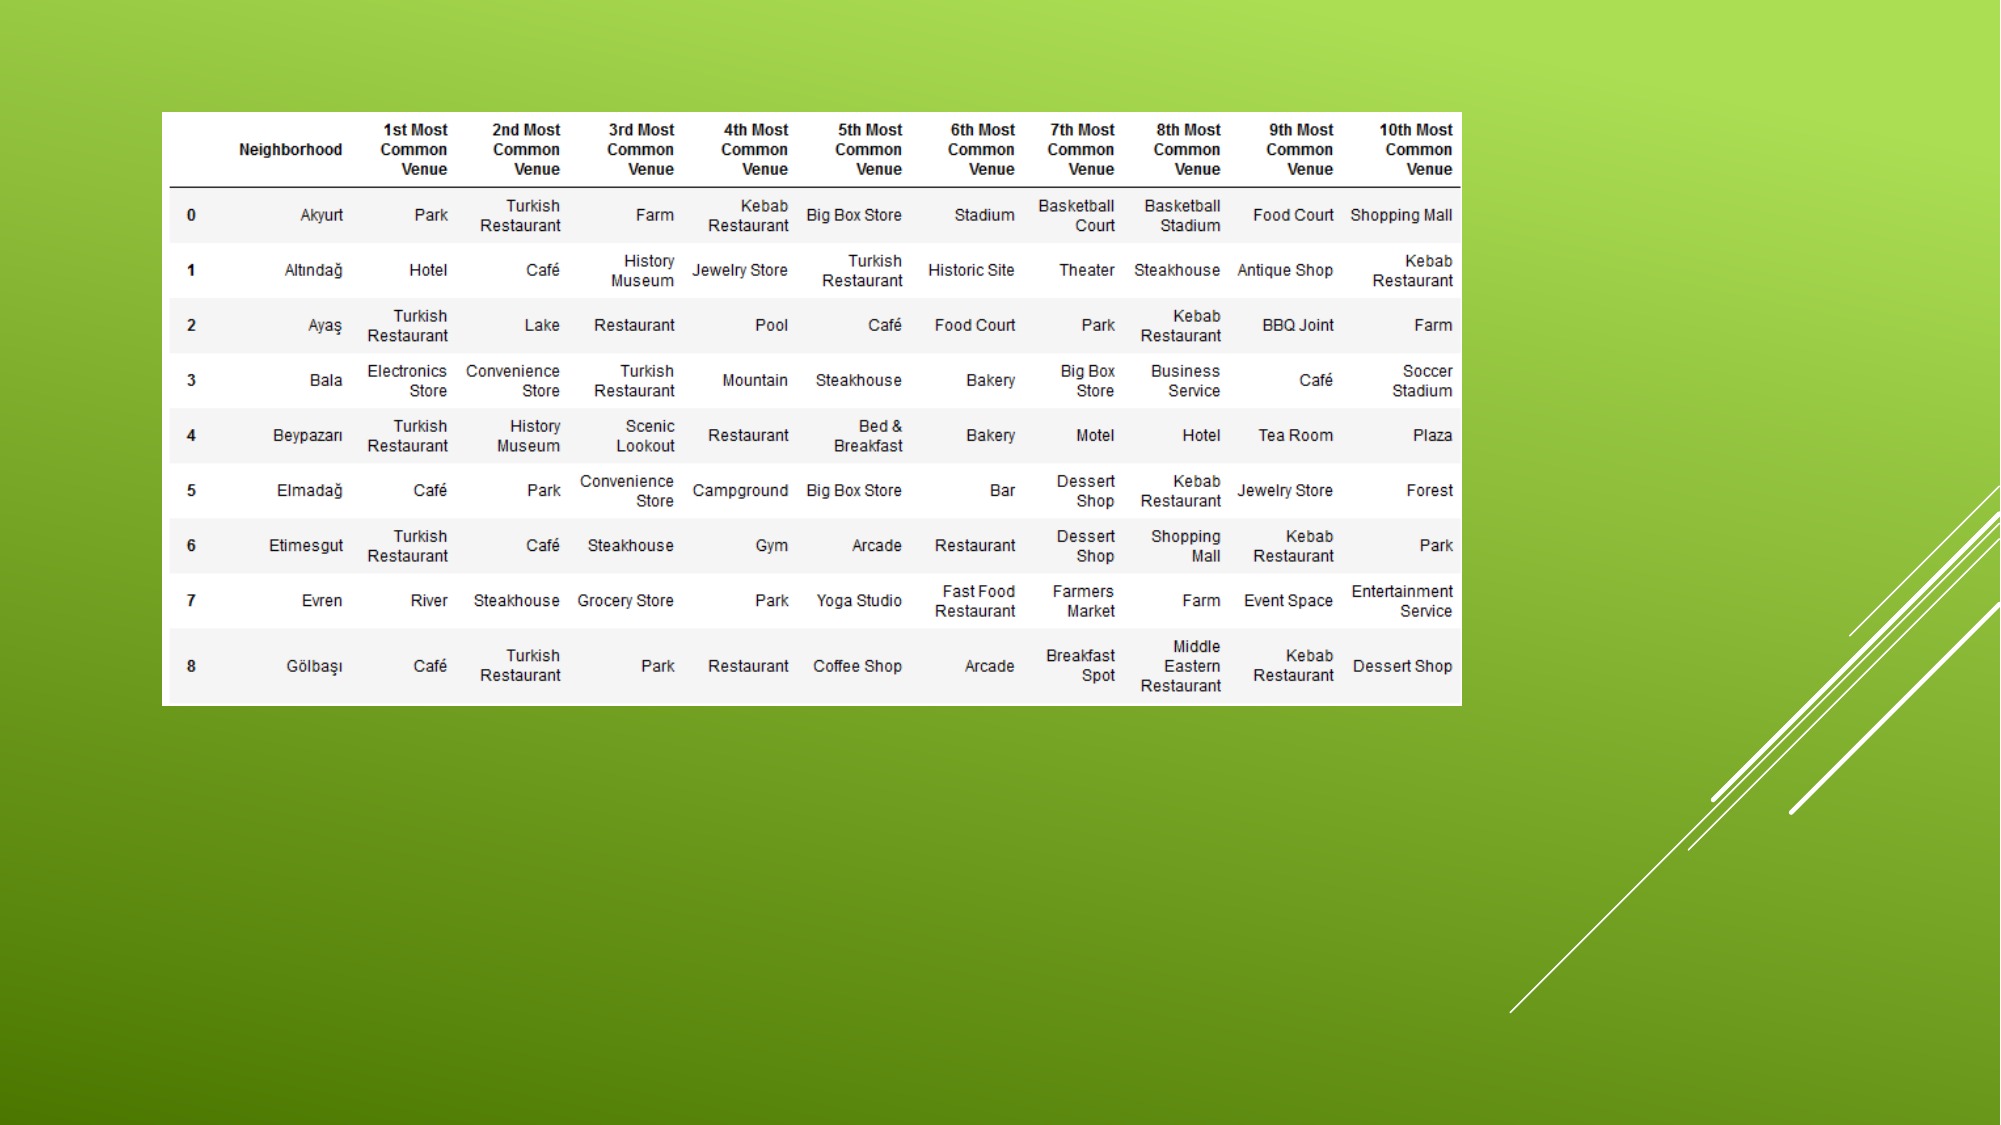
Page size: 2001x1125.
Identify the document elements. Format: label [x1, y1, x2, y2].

list [162, 112, 1462, 706]
